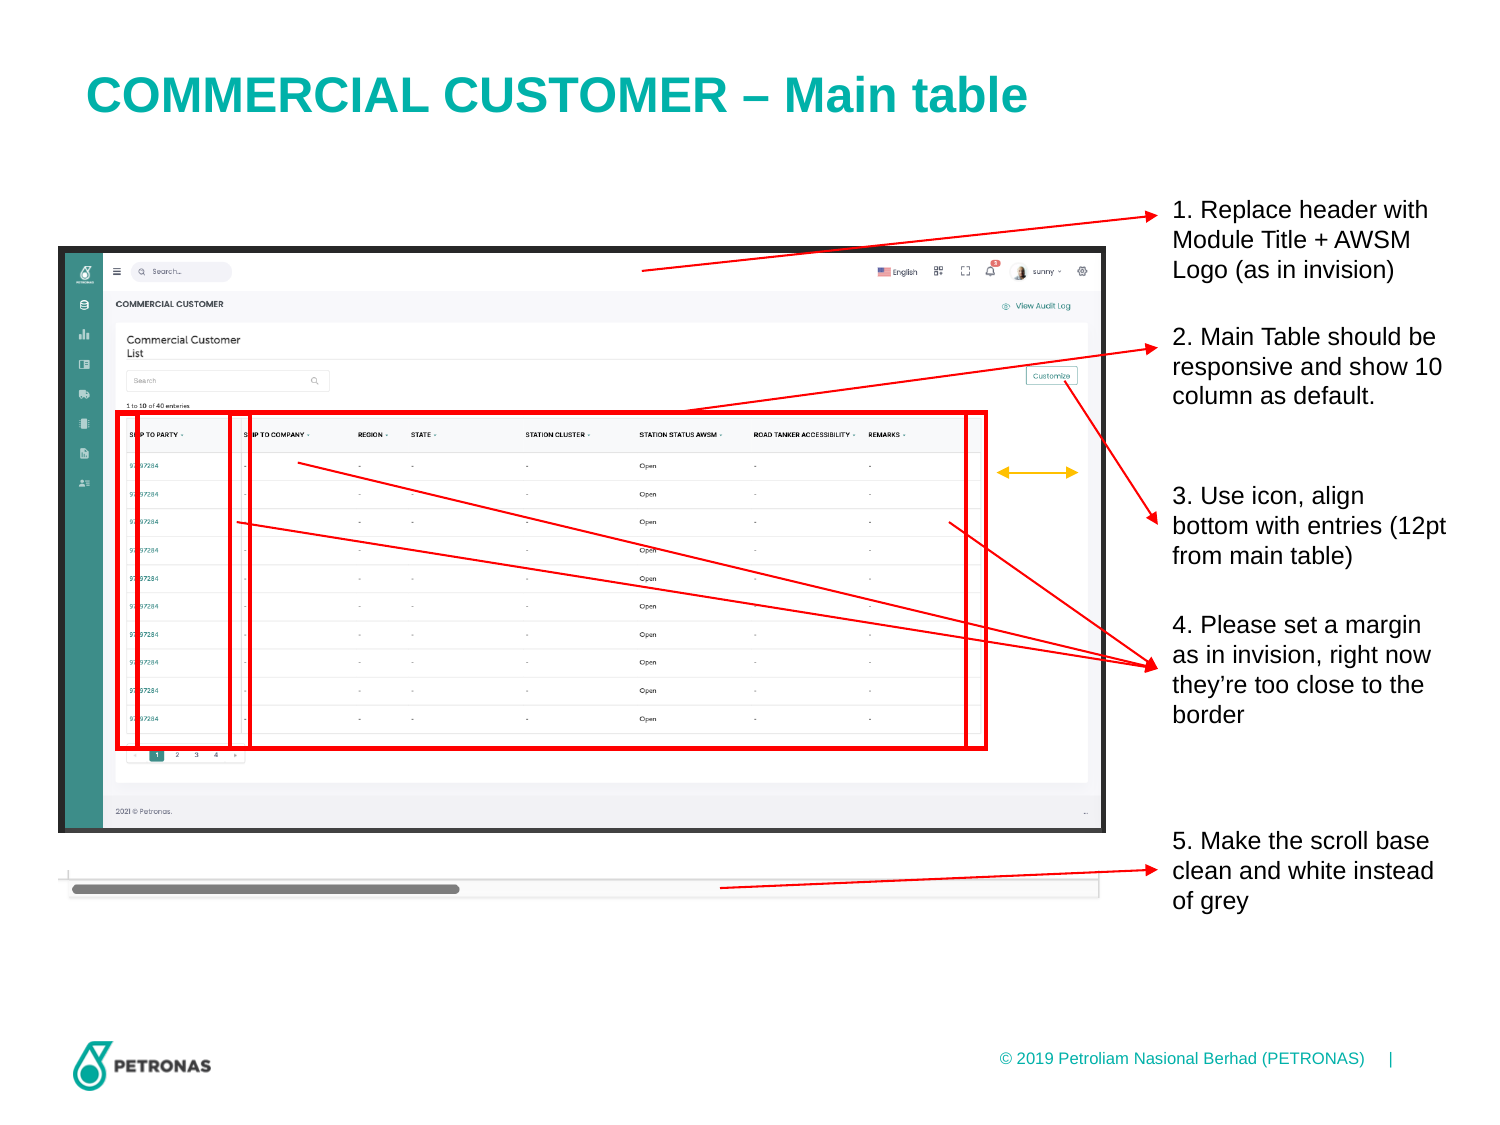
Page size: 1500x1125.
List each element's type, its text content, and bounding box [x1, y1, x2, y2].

text_box 3. Use icon, align bottom with entries (12pt from main table) [1158, 472, 1463, 578]
text_box 4. Please set a margin as in invision, right now they’re too close to the border [1157, 601, 1463, 737]
text_box 5. Make the scroll base clean and white instead of grey [1157, 817, 1463, 922]
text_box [641, 215, 1158, 271]
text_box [236, 521, 948, 670]
text_box 2. Main Table should be responsive and show 10 column as default. [1157, 312, 1463, 418]
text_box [948, 521, 1158, 670]
title COMMERCIAL CUSTOMER – Main table [70, 61, 1430, 118]
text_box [297, 462, 1064, 521]
picture [58, 870, 1106, 907]
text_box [676, 347, 1158, 413]
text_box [1064, 380, 1158, 526]
picture [73, 1041, 211, 1091]
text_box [719, 870, 1158, 889]
picture [58, 246, 1106, 833]
text_box 1. Replace header with Module Title + AWSM Logo (as in invision) [1157, 186, 1463, 291]
